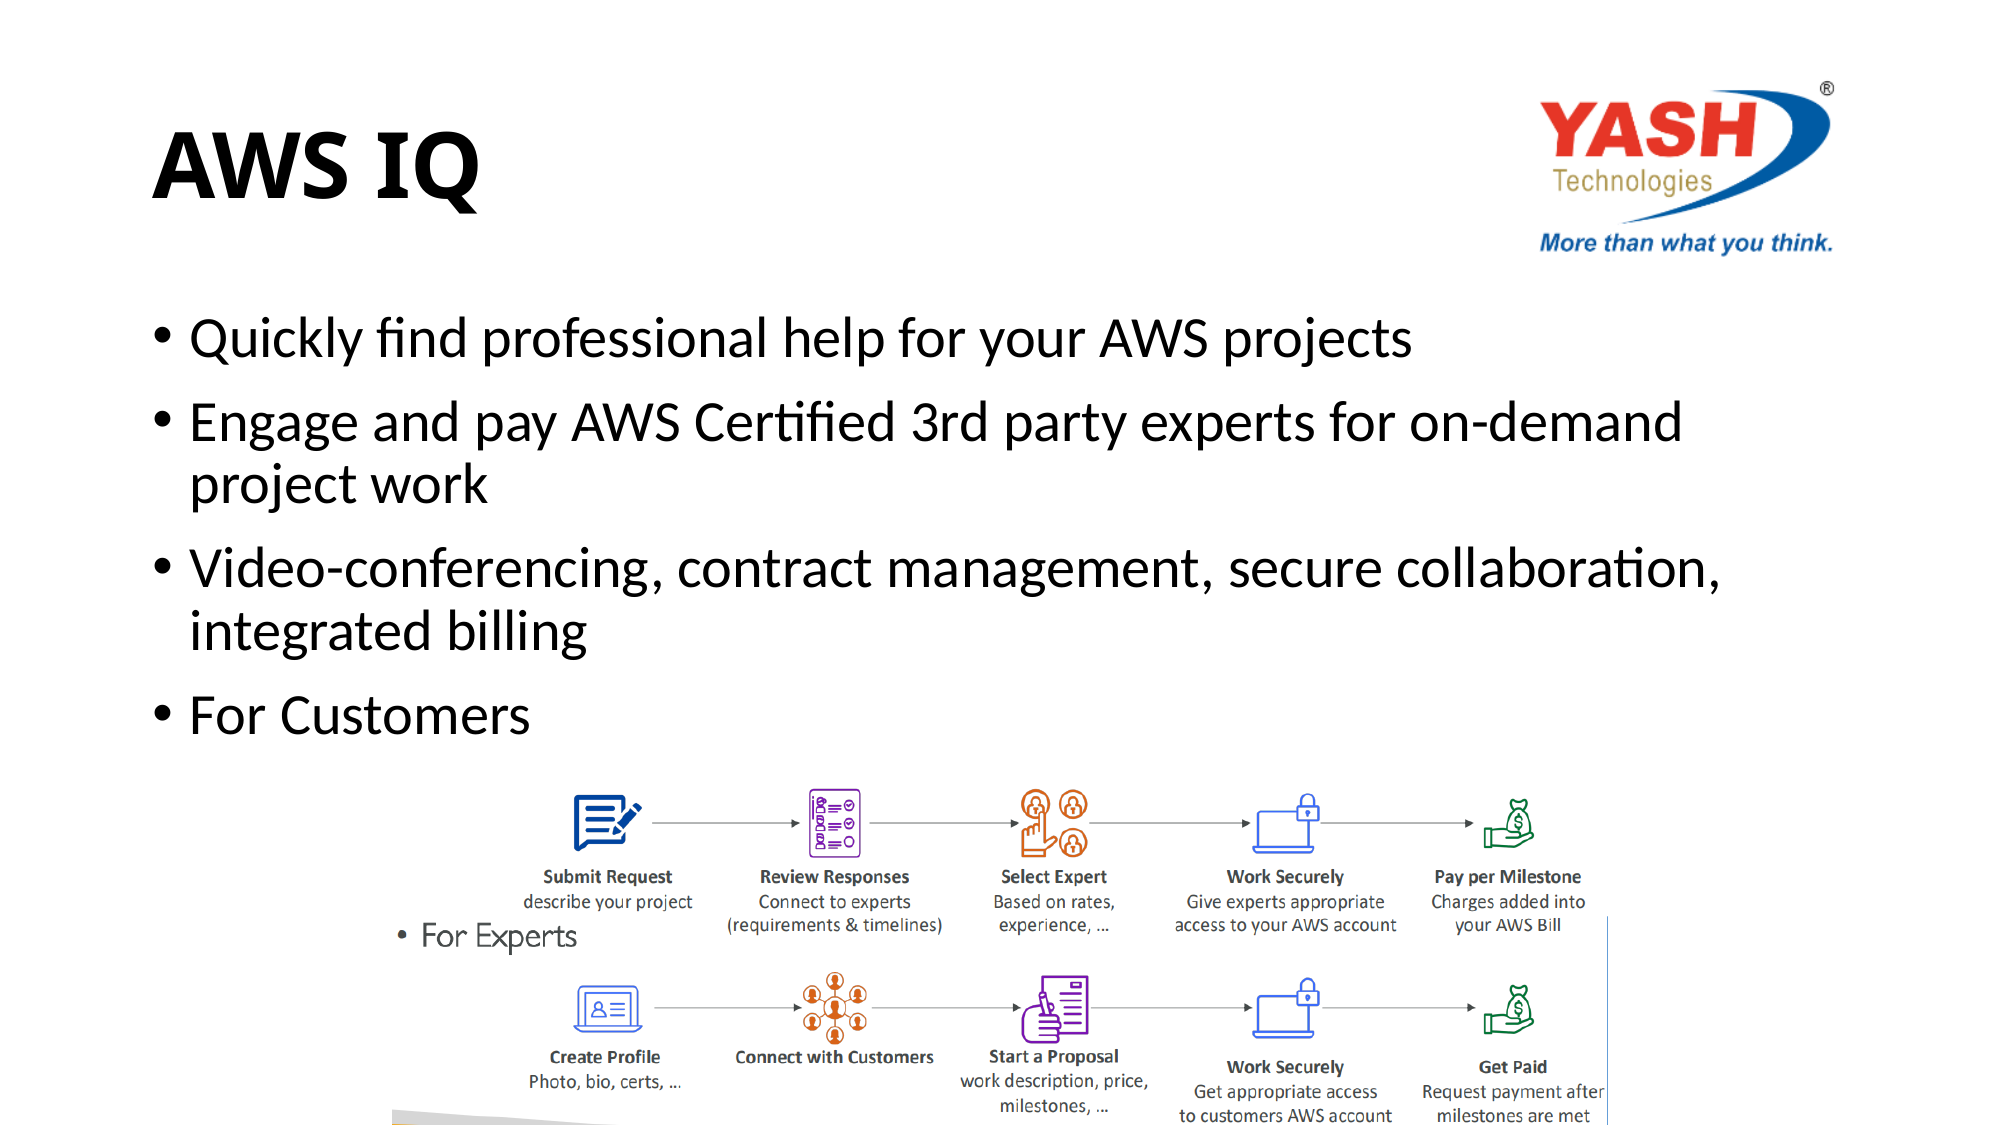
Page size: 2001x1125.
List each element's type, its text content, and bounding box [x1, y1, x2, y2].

picture [392, 777, 1608, 1125]
list Quickly find professional help for your AWS projects Engage and pay AWS Certified 3rd party experts for on-demand project work Video-conferencing, contract management, secure collaboration, integrated billing For Customers [137, 299, 1863, 1014]
picture [1528, 75, 1848, 262]
title AWS IQ [137, 59, 1863, 278]
